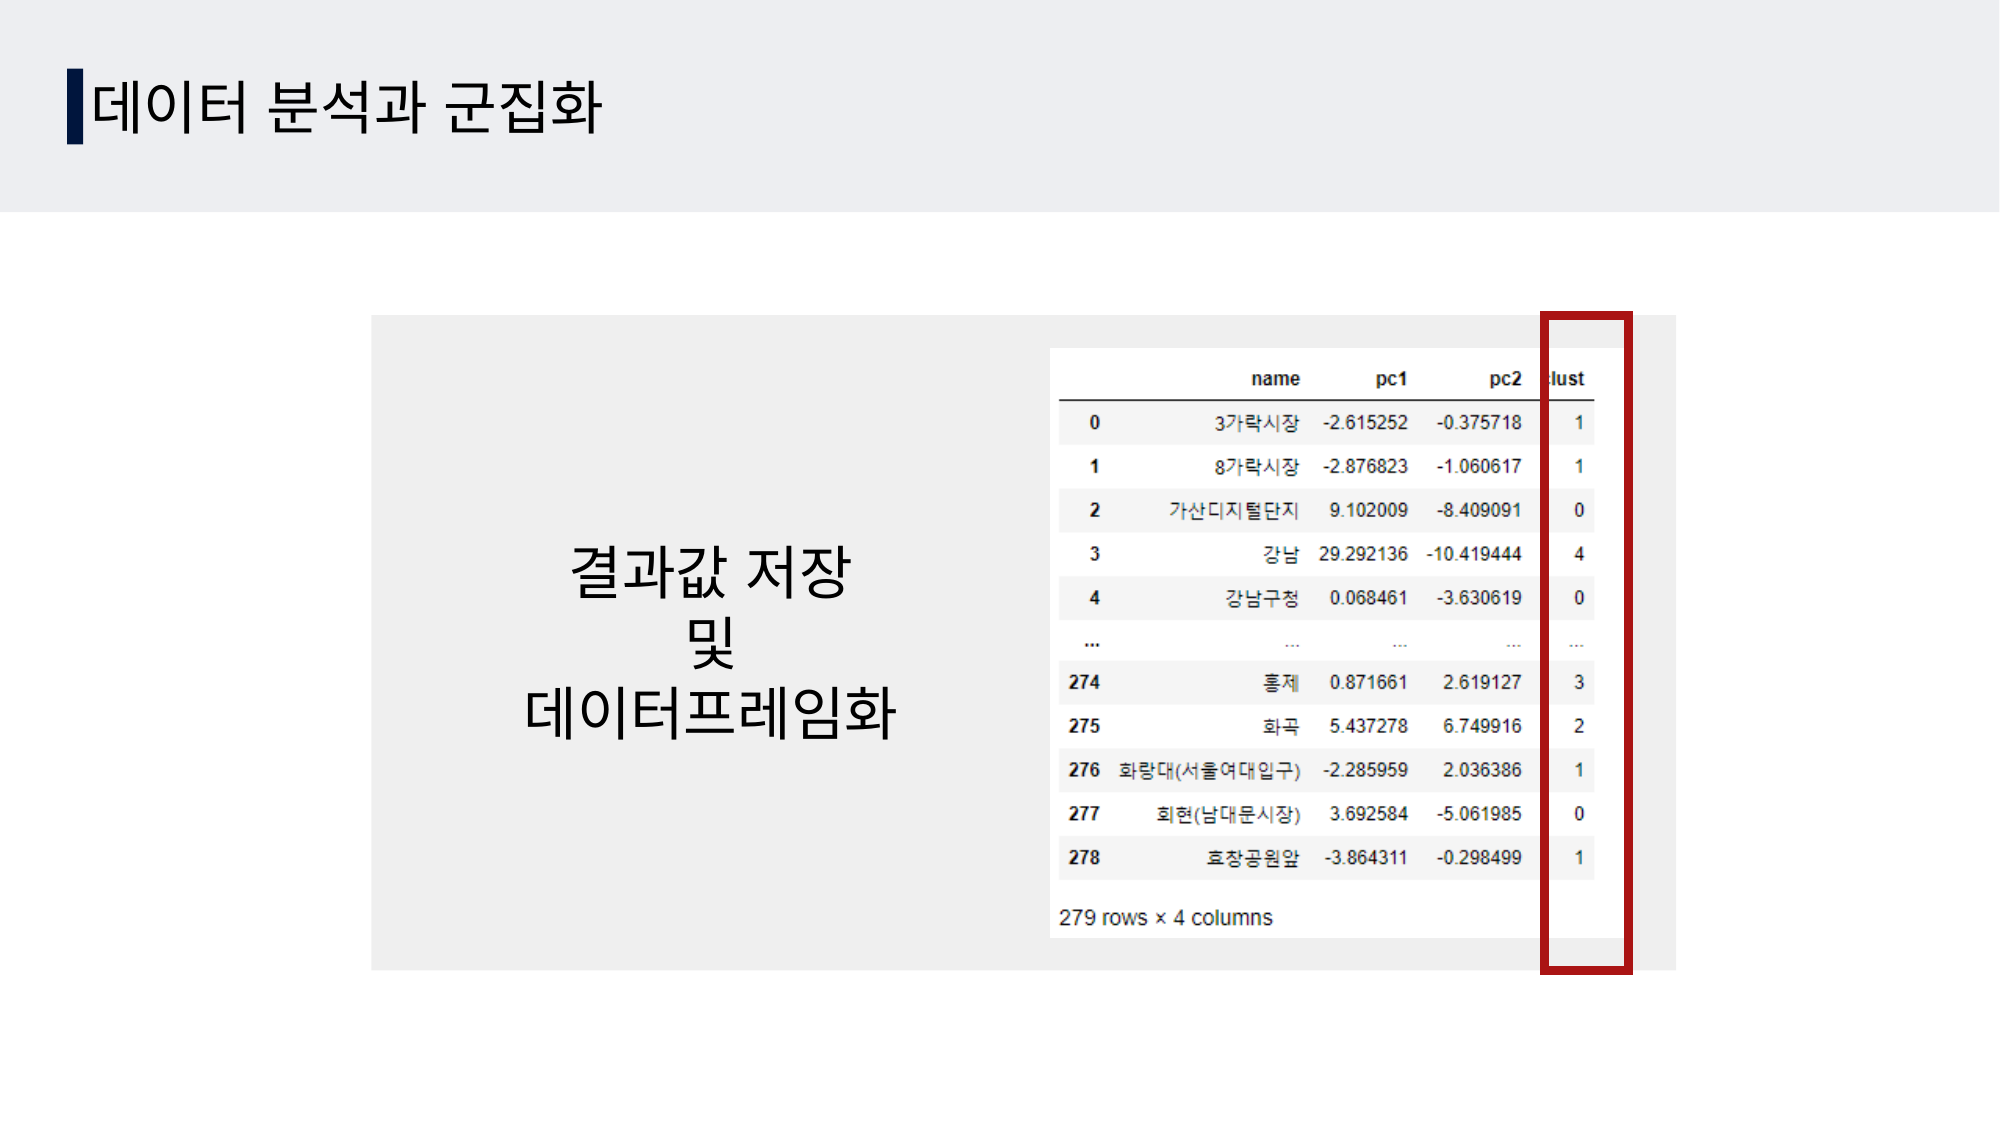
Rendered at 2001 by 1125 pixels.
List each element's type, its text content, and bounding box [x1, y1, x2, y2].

text_box [1544, 314, 1630, 971]
text_box [0, 0, 2000, 213]
text_box [66, 68, 84, 145]
text_box [1630, 314, 1677, 971]
text_box 데이터 분석과 군집화 [75, 63, 619, 149]
text_box [370, 314, 1544, 971]
text_box 결과값 저장 및 데이터프레임화 [508, 529, 913, 754]
picture [1050, 348, 1629, 938]
